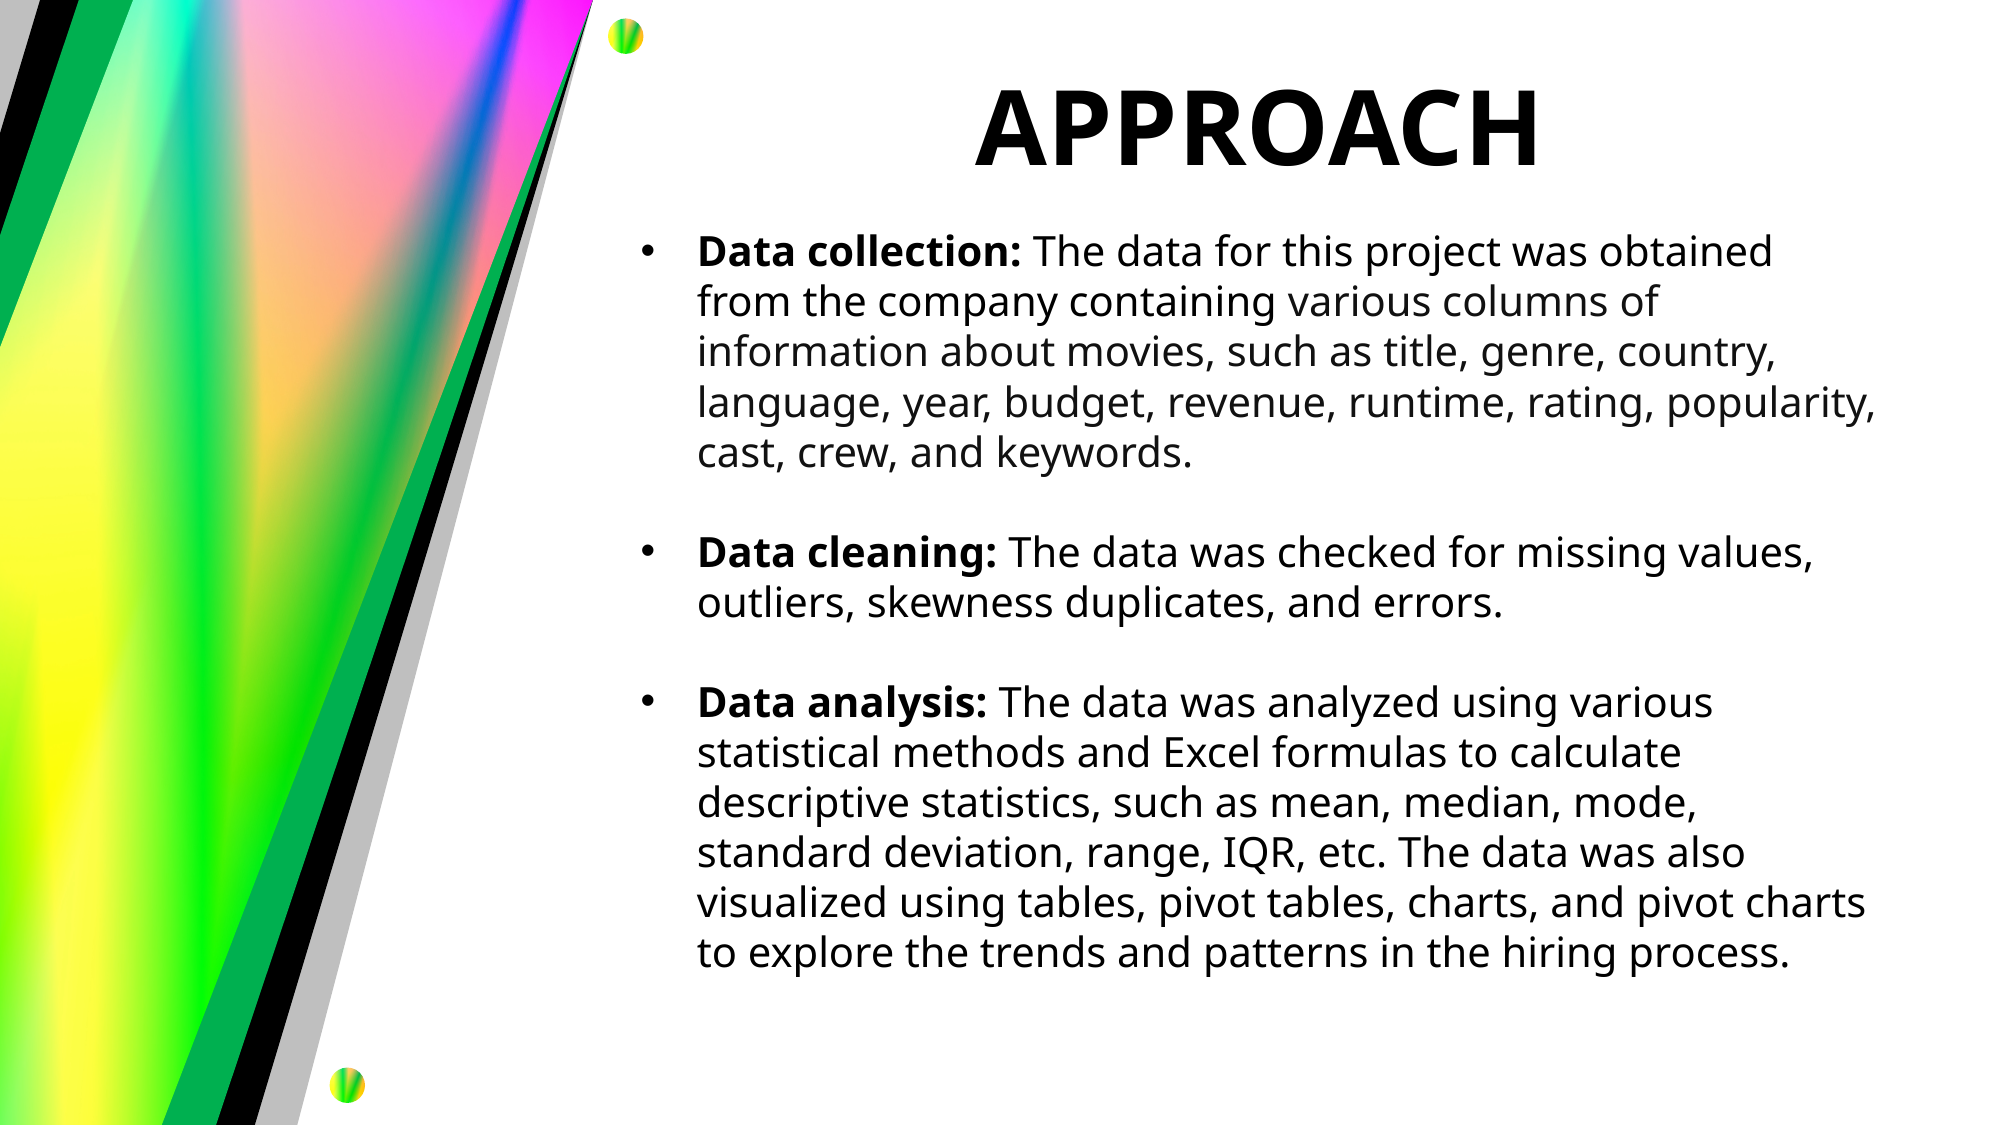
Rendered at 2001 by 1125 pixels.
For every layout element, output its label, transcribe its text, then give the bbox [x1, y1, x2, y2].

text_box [0, 0, 593, 1125]
text_box Data collection: The data for this project was obtained from the company containing various columns of information about movies, such as title, genre, country, language, year, budget, revenue, runtime, rating, popularity, cast, crew, and keywords. Data cleaning: The data was checked for missing values, outliers, skewness duplicates, and errors. Data analysis: The data was analyzed using various statistical methods and Excel formulas to calculate descriptive statistics, such as mean, median, mode, standard deviation, range, IQR, etc. The data was also visualized using tables, pivot tables, charts, and pivot charts to explore the trends and patterns in the hiring process. [625, 217, 1894, 983]
text_box [606, 17, 645, 55]
text_box APPROACH [625, 53, 1894, 194]
